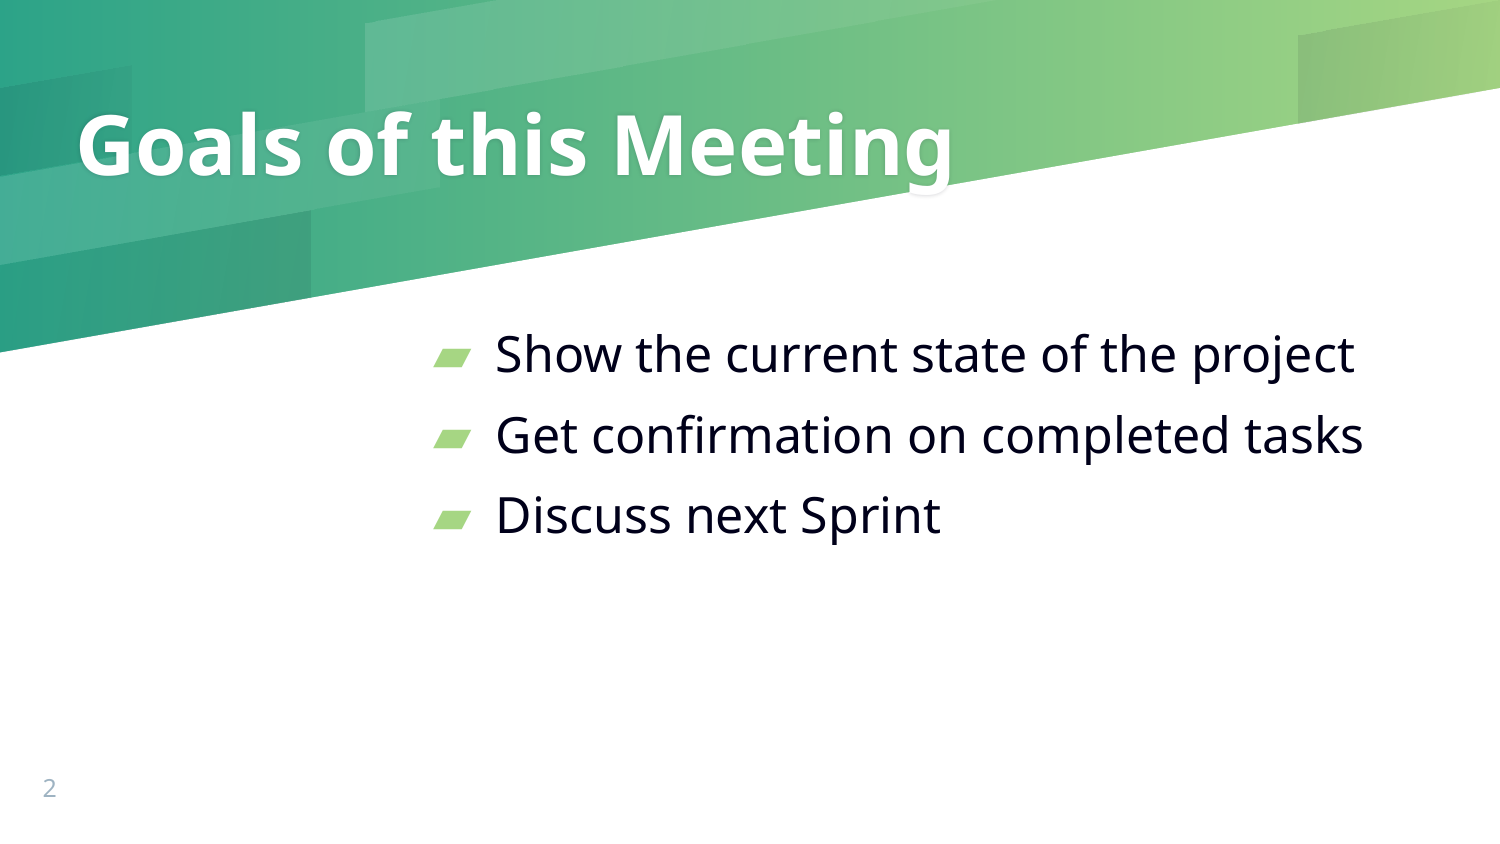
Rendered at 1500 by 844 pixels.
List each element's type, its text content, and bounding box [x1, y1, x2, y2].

slide_number 2 [42, 766, 122, 807]
list Show the current state of the project Get confirmation on completed tasks Discuss next Sprint [420, 313, 1425, 767]
title Goals of this Meeting [75, 0, 975, 298]
